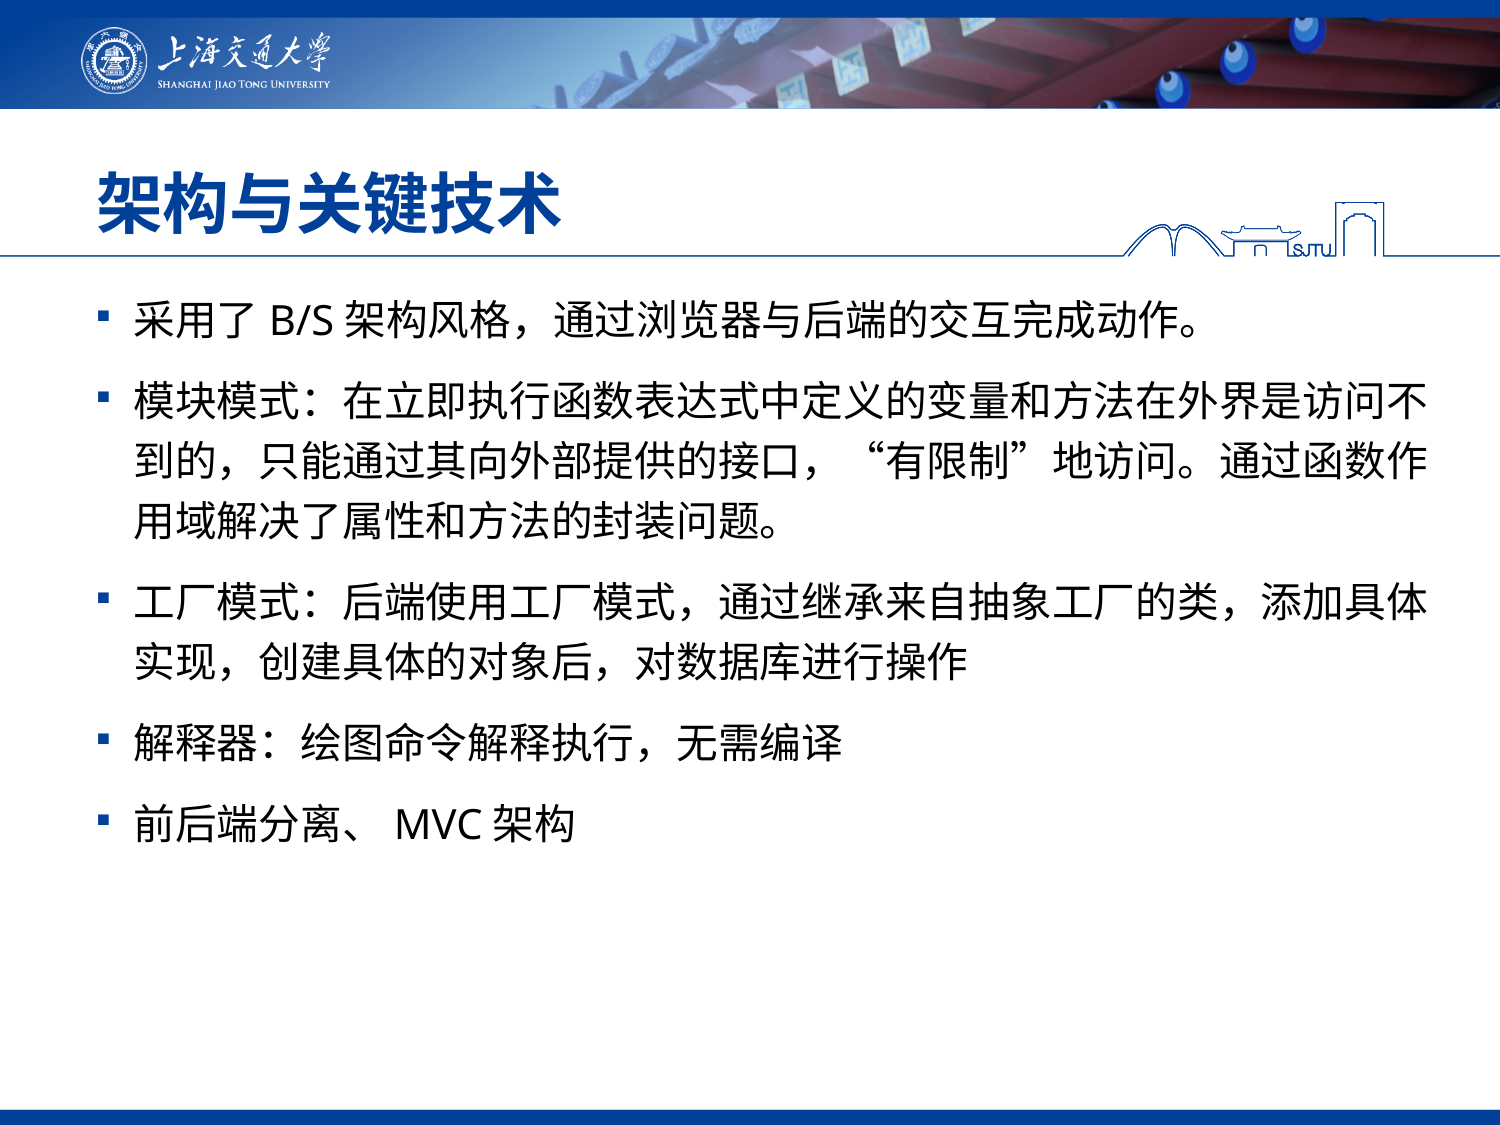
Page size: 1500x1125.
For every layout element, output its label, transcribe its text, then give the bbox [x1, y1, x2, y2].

list 采用了B/S架构风格，通过浏览器与后端的交互完成动作。 模块模式：在立即执行函数表达式中定义的变量和方法在外界是访问不到的，只能通过其向外部提供的接口，“有限制”地访问。通过函数作用域解决了属性和方法的封装问题。 工厂模式：后端使用工厂模式，通过继承来自抽象工厂的类，添加具体实现，创建具体的对象后，对数据库进行操作 解释器：绘图命令解释执行，无需编译 前后端分离、MVC架构 [81, 276, 1455, 1084]
picture [0, 18, 1500, 109]
title 架构与关键技术 [81, 159, 1455, 254]
